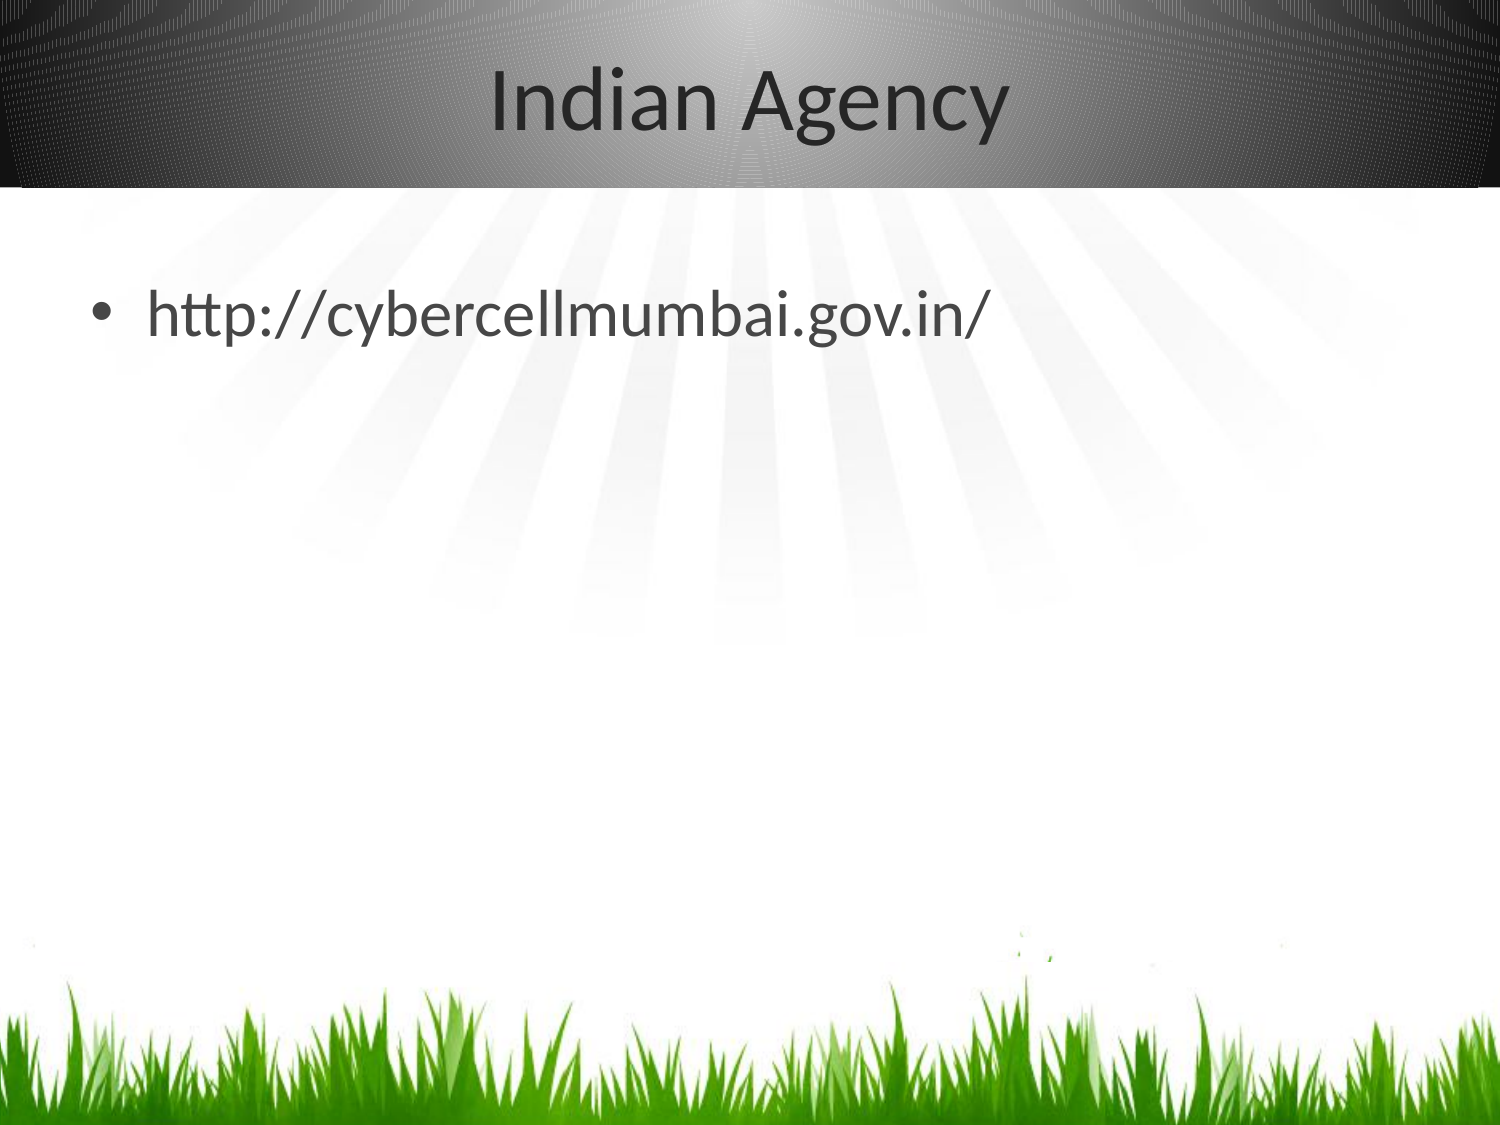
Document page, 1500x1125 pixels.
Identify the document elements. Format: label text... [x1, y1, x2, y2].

title Indian Agency [0, 0, 1500, 188]
list http://cybercellmumbai.gov.in/ [75, 262, 1425, 1005]
picture [0, 188, 1500, 1125]
